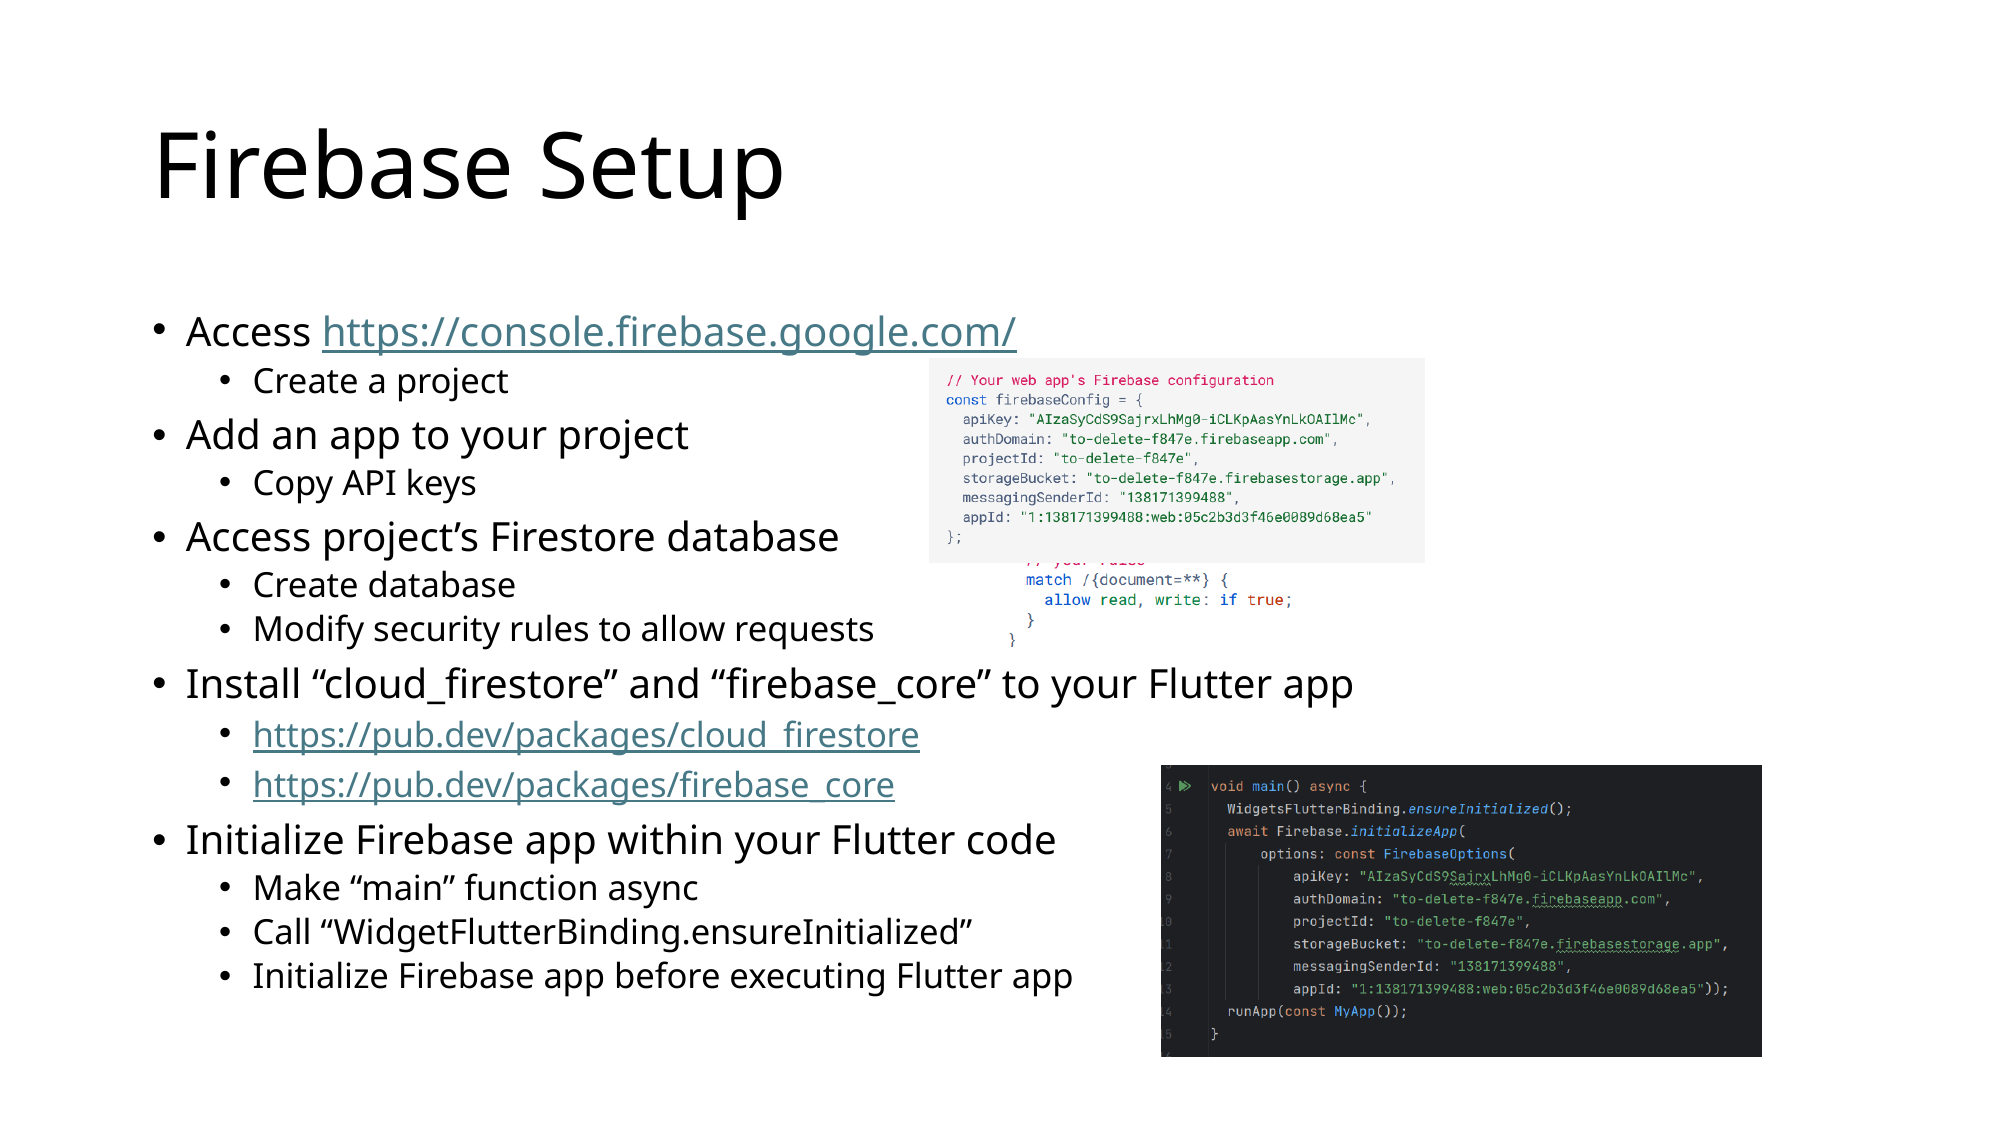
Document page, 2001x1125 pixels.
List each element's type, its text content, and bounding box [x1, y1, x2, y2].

picture [1161, 764, 1763, 1057]
title Firebase Setup [137, 59, 1863, 278]
list Access https://console.firebase.google.com/ Create a project Add an app to your project Copy API keys Access project’s Firestore database Create database Modify security rules to allow requests Install “cloud_firestore” and “firebase_core” to your Flutter app https://pub.dev/packages/cloud_firestore https://pub.dev/packages/firebase_core Initialize Firebase app within your Flutter code Make “main” function async Call “WidgetFlutterBinding.ensureInitialized” Initialize Firebase app before executing Flutter app [137, 299, 1863, 1014]
picture [928, 357, 1425, 648]
